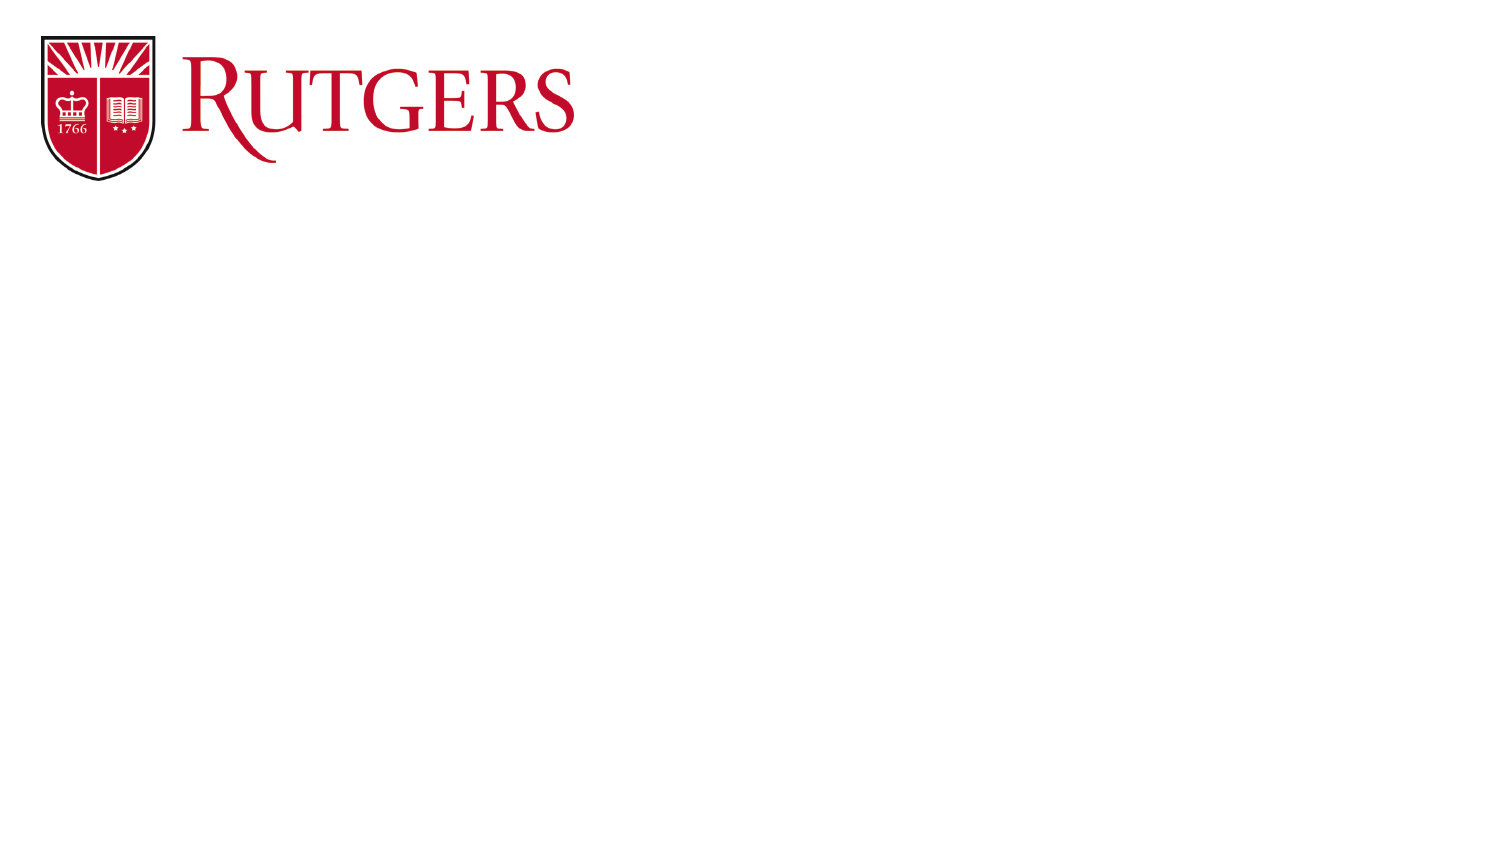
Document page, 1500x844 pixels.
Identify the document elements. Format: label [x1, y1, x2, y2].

picture [41, 36, 574, 181]
